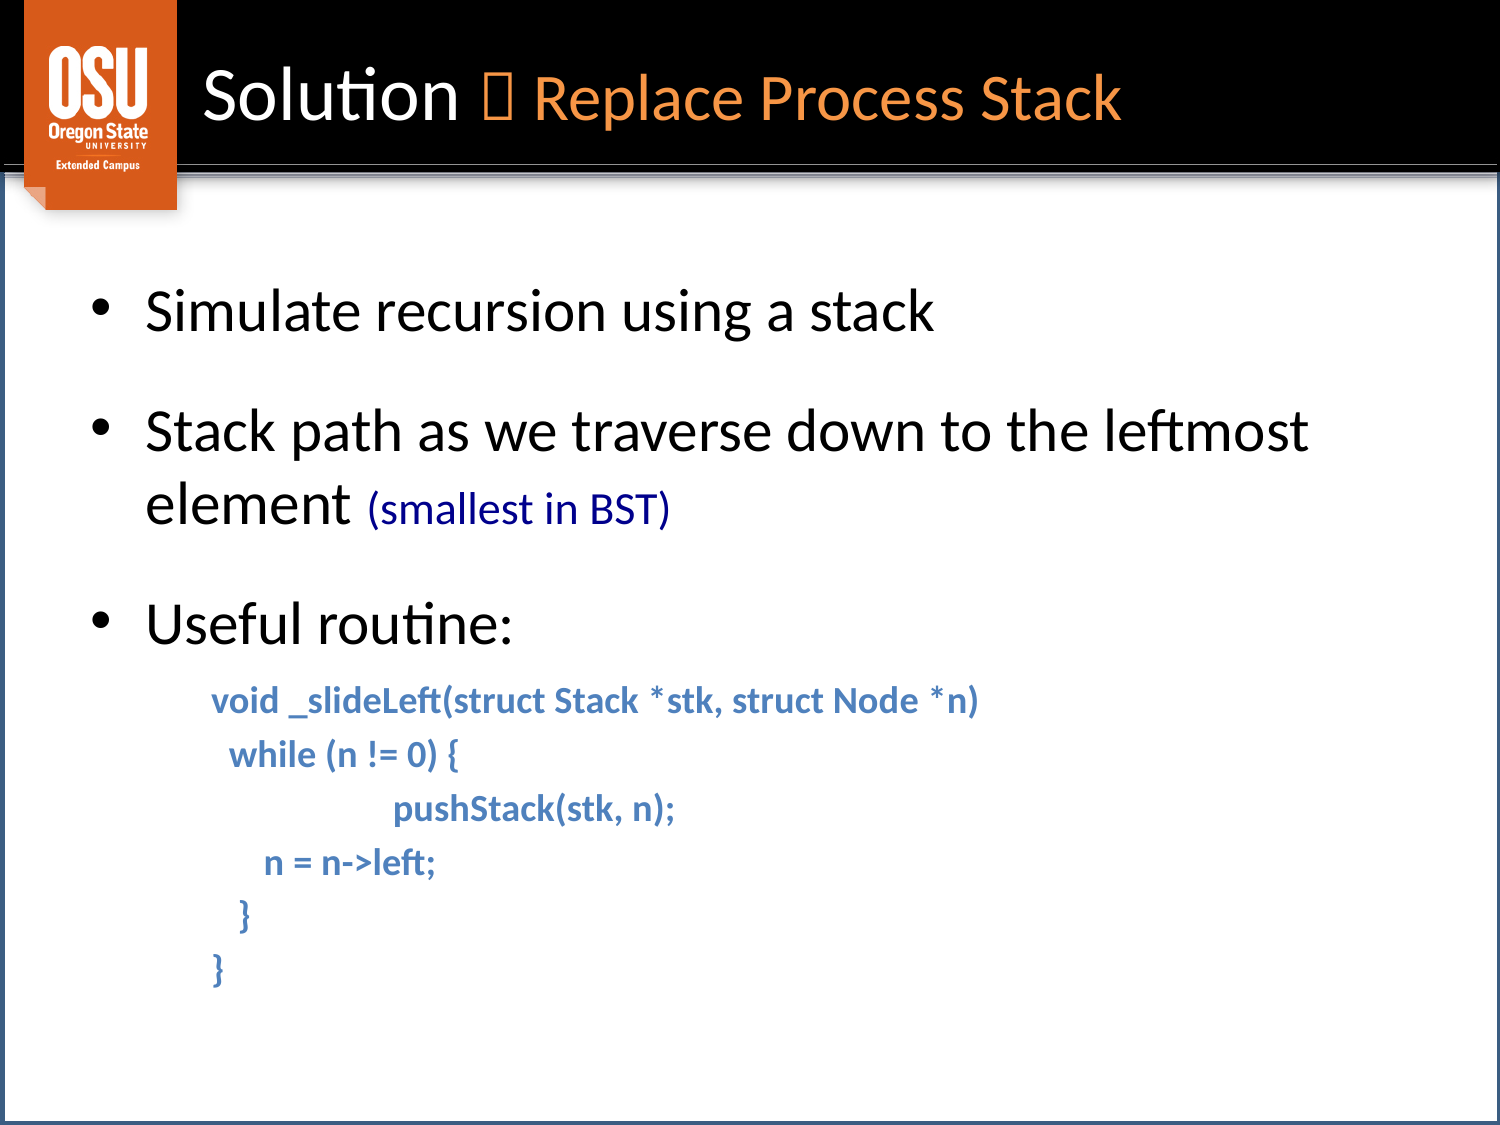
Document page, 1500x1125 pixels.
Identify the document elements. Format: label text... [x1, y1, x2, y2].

picture [0, 0, 1500, 1125]
list Simulate recursion using a stack Stack path as we traverse down to the leftmost element (smallest in BST) Useful routine: void _slideLeft(struct Stack *stk, struct Node *n) while (n != 0) { pushStack(stk, n); n = n->left; } } [75, 262, 1425, 1005]
title Solution  Replace Process Stack [187, 0, 1425, 184]
